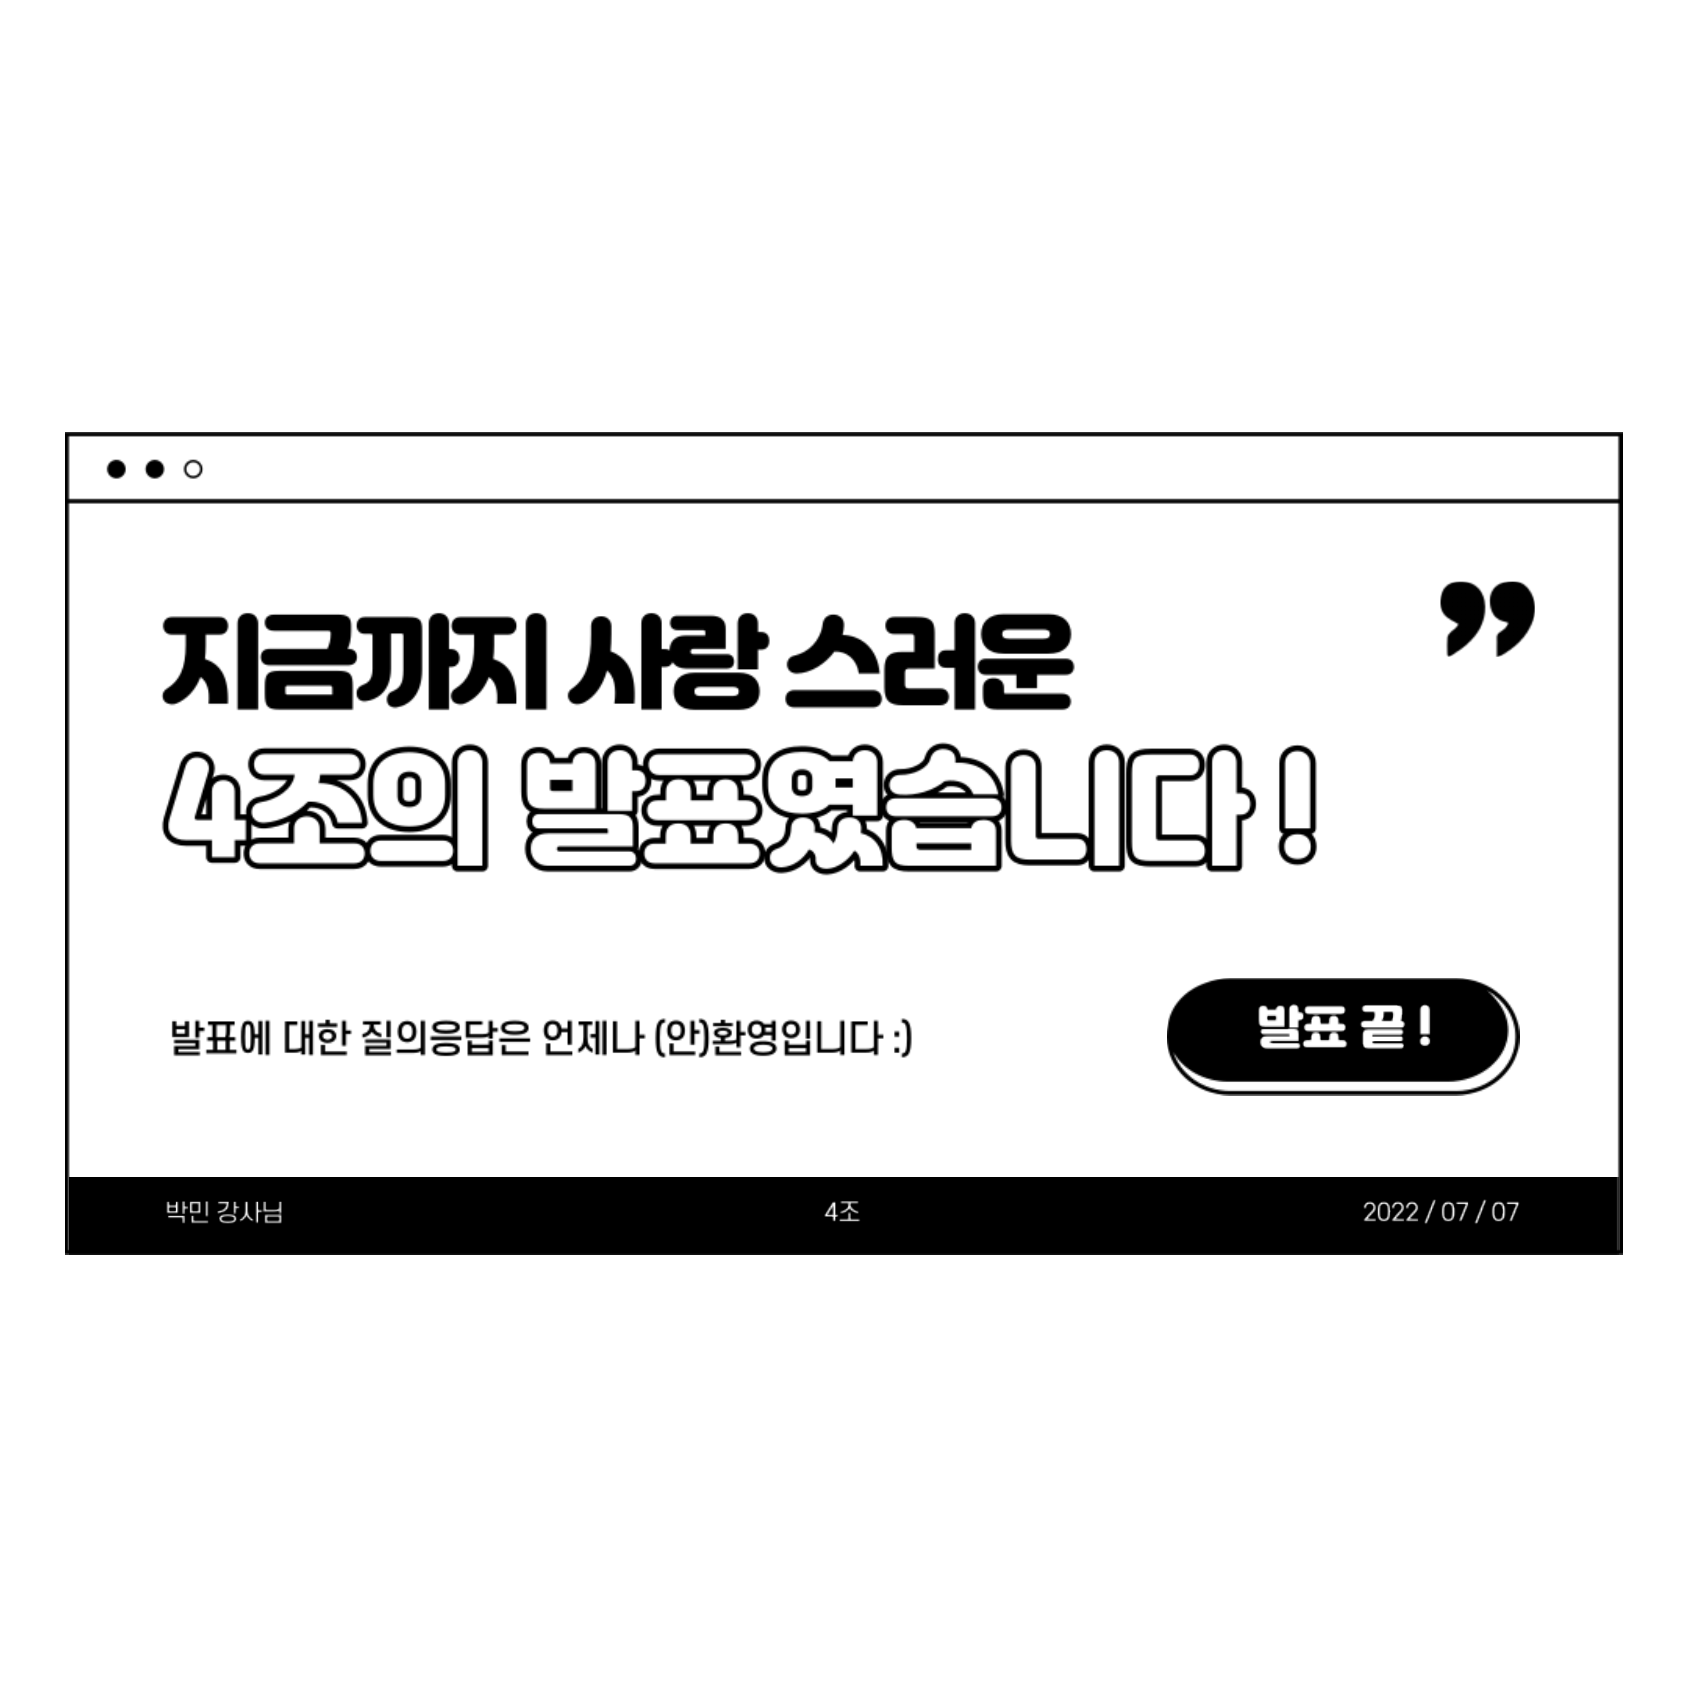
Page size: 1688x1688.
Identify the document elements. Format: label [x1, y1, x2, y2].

text_box [69, 1177, 1619, 1256]
picture [1255, 1192, 1532, 1243]
text_box [64, 432, 1623, 1180]
picture [161, 1193, 296, 1241]
text_box [1439, 581, 1535, 658]
text_box [1167, 978, 1520, 1096]
picture [709, 1192, 873, 1243]
picture [117, 576, 1464, 1075]
